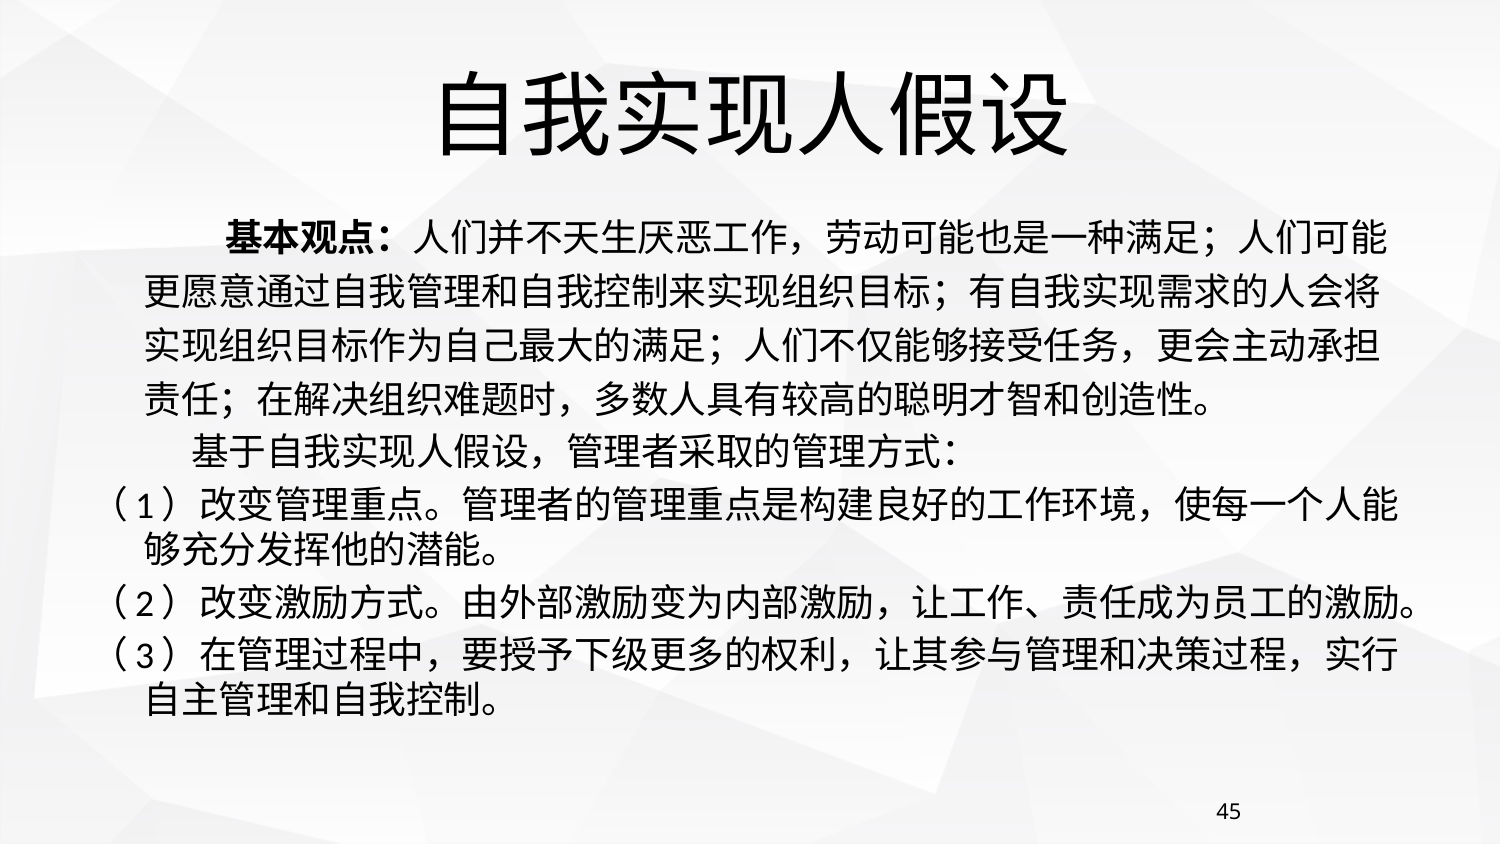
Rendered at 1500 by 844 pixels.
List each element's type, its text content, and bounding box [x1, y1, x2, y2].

list 基本观点：人们并不天生厌恶工作，劳动可能也是一种满足；人们可能更愿意通过自我管理和自我控制来实现组织目标；有自我实现需求的人会将实现组织目标作为自己最大的满足；人们不仅能够接受任务，更会主动承担责任；在解决组织难题时，多数人具有较高的聪明才智和创造性。 基于自我实现人假设，管理者采取的管理方式： （1）改变管理重点。管理者的管理重点是构建良好的工作环境，使每一个人能够充分发挥他的潜能。 （2）改变激励方式。由外部激励变为内部激励，让工作、责任成为员工的激励。 （3）在管理过程中，要授予下级更多的权利，让其参与管理和决策过程，实行自主管理和自我控制。 [75, 196, 1425, 754]
text_box [1021, 778, 1257, 835]
title 自我实现人假设 [75, 33, 1425, 175]
picture [0, 0, 1500, 844]
